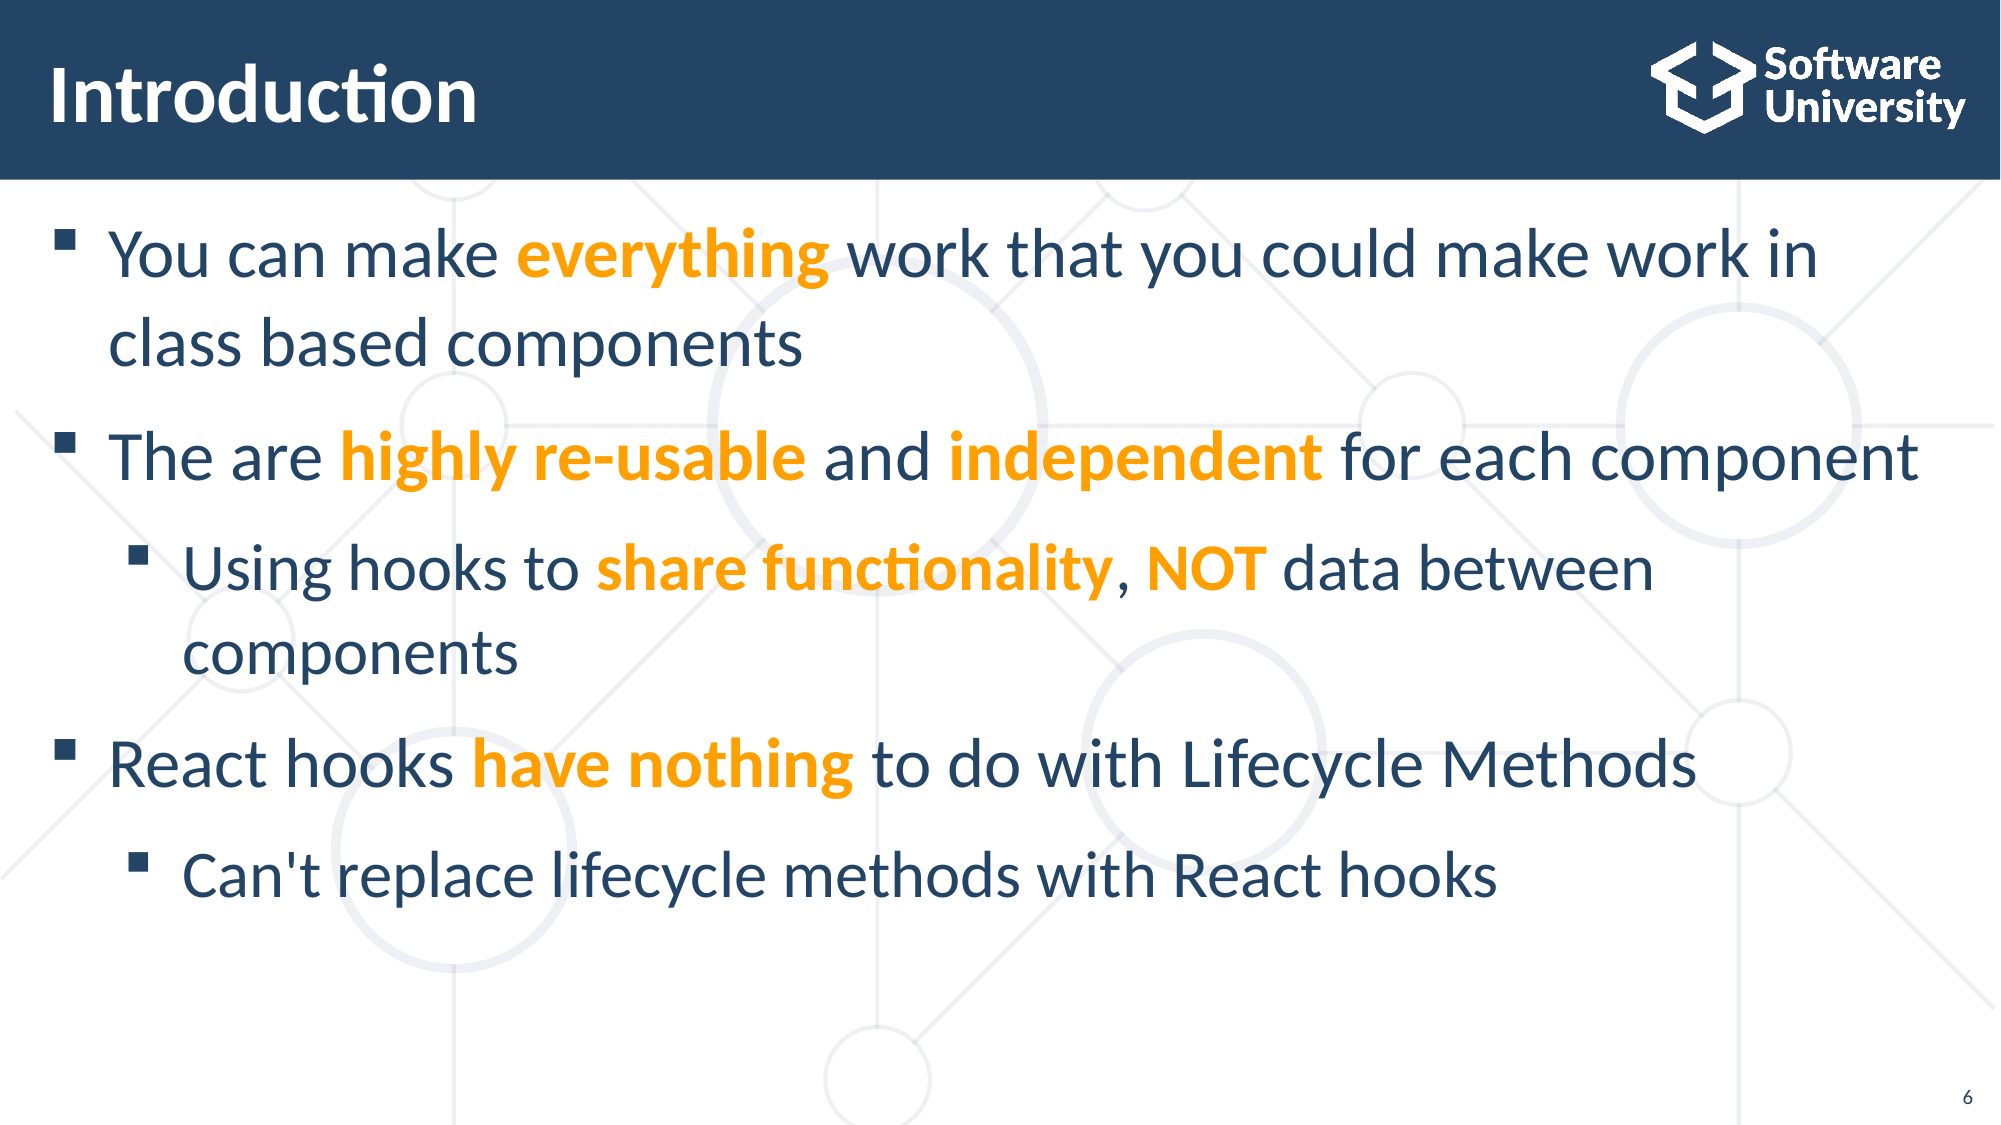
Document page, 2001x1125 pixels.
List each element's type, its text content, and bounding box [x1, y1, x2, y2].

picture [1651, 41, 1966, 134]
list You can make everything work that you could make work in class based components The are highly re-usable and independent for each component Using hooks to share functionality, NOT data between components React hooks have nothing to do with Lifecycle Methods Can't replace lifecycle methods with React hooks [31, 196, 1970, 1104]
slide_number 6 [1927, 1067, 1989, 1117]
title Introduction [31, 16, 1625, 162]
